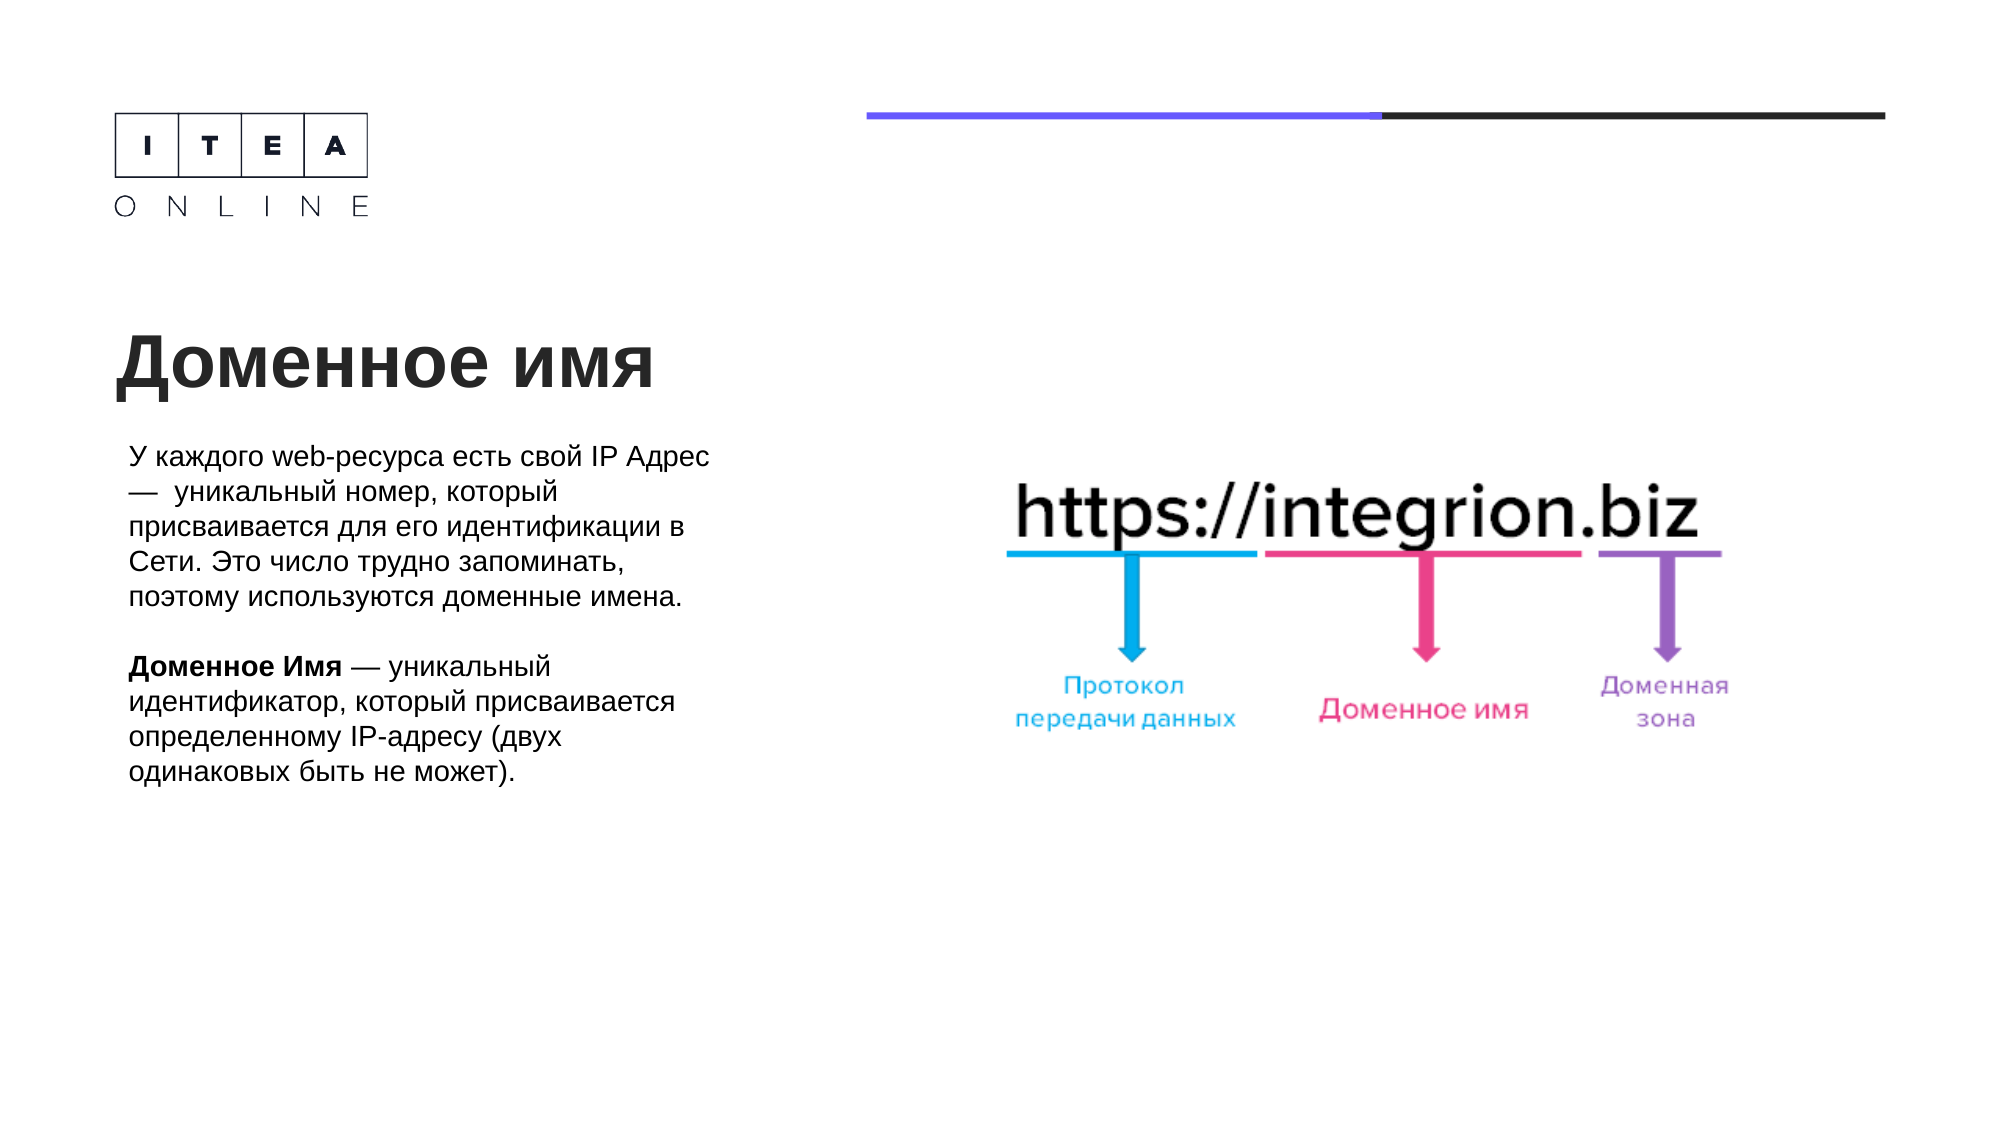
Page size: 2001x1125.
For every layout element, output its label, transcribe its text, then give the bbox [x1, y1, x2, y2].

title Доменное имя [101, 309, 1886, 416]
text_box [866, 112, 1383, 120]
picture [982, 457, 1757, 755]
text_box У каждого web-ресурса есть свой IP Адрес — уникальный номер, который присваивается для его идентификации в Сети. Это число трудно запоминать, поэтому используются доменные имена. Доменное Имя — уникальный идентификатор, который присваивается определенному IP-адресу (двух одинаковых быть не может). [113, 430, 743, 795]
text_box [1383, 112, 1886, 120]
picture [114, 112, 369, 217]
